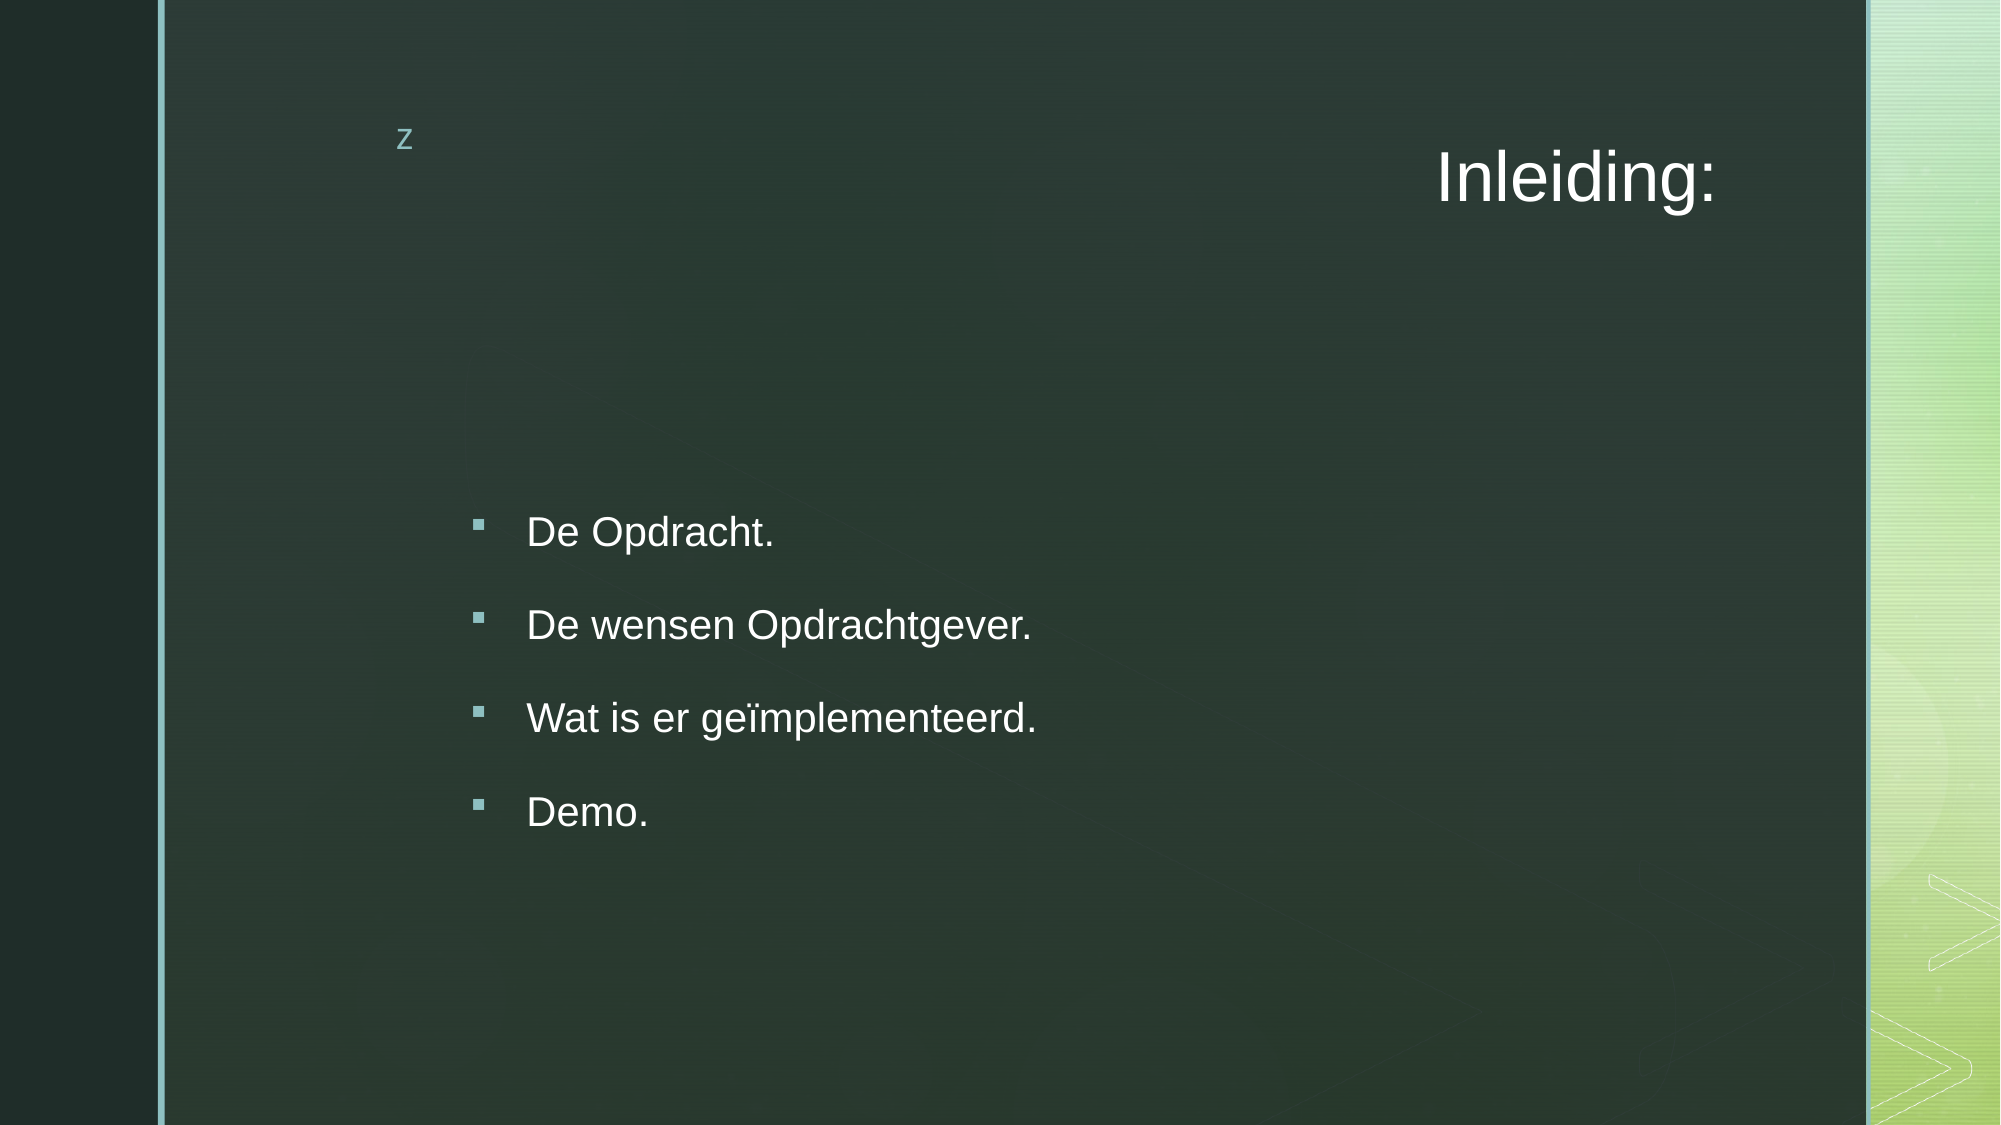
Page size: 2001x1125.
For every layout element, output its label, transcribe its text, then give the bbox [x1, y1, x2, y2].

picture [1871, 0, 2001, 1125]
title Inleiding: [428, 132, 1734, 310]
list De Opdracht. De wensen Opdrachtgever. Wat is er geïmplementeerd. Demo. [454, 336, 1734, 993]
